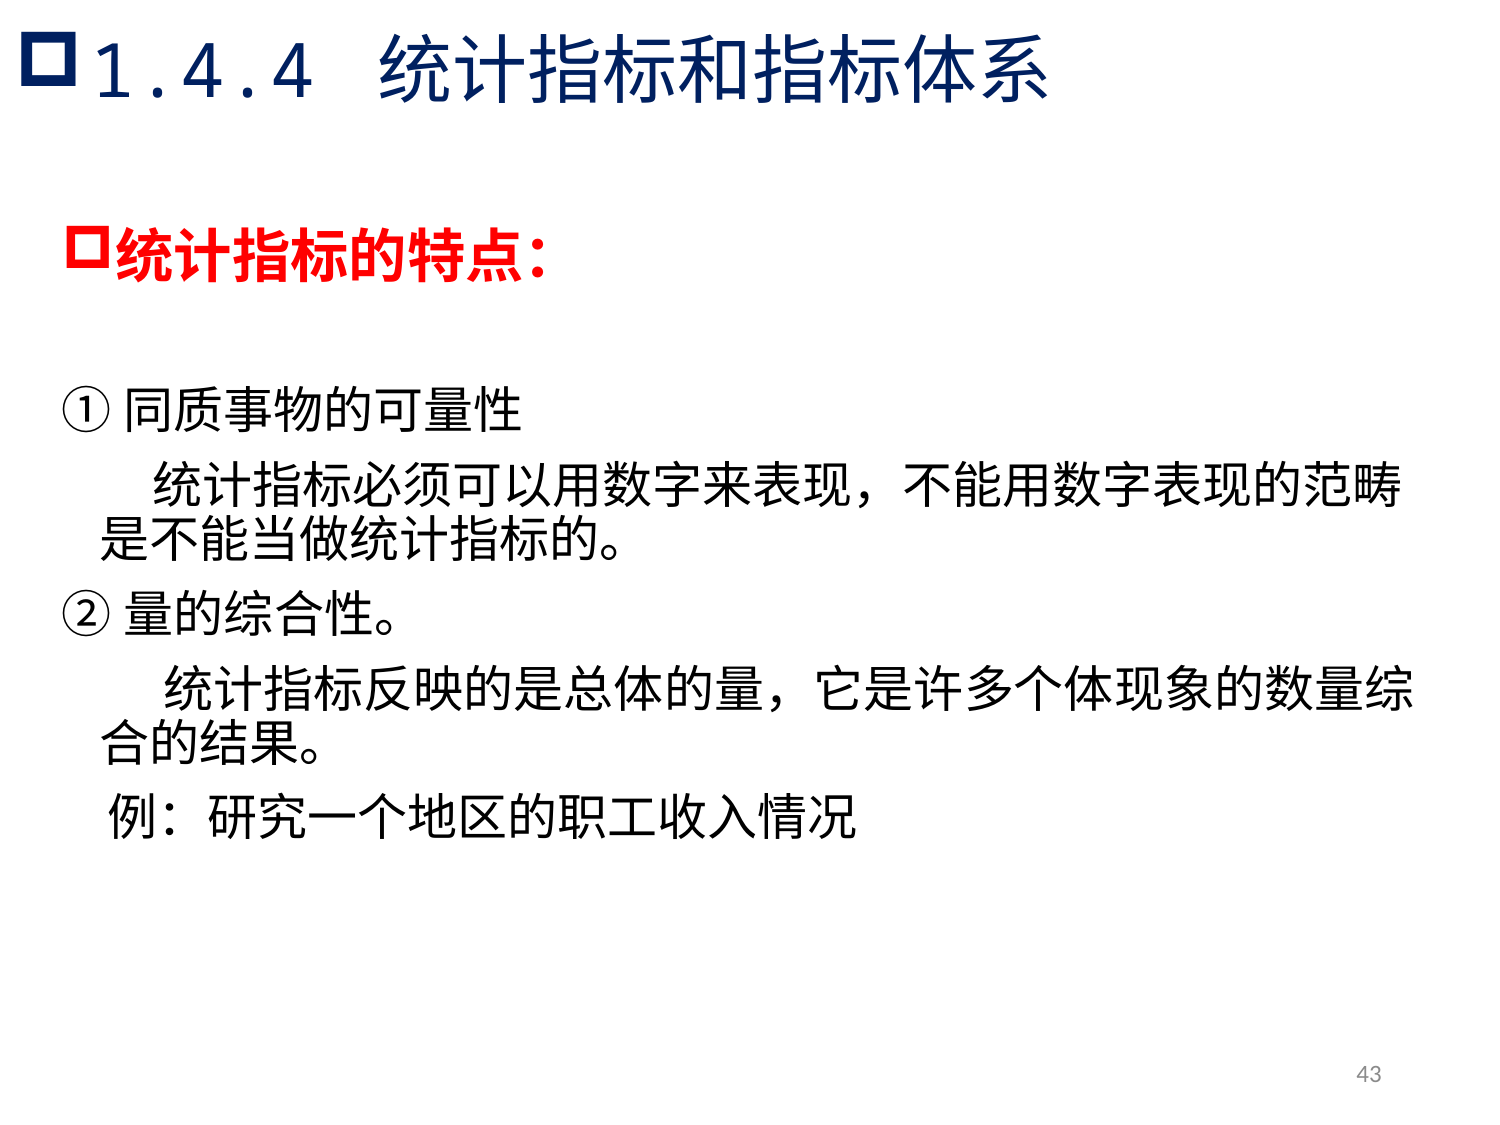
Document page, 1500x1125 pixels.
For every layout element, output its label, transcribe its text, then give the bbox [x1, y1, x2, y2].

title 1.4.4 统计指标和指标体系 [0, 0, 1313, 147]
list 统计指标的特点： ①同质事物的可量性 统计指标必须可以用数字来表现，不能用数字表现的范畴是不能当做统计指标的。 ②量的综合性。 统计指标反映的是总体的量，它是许多个体现象的数量综合的结果。 例：研究一个地区的职工收入情况 [46, 219, 1454, 934]
slide_number 43 [1059, 1042, 1397, 1103]
